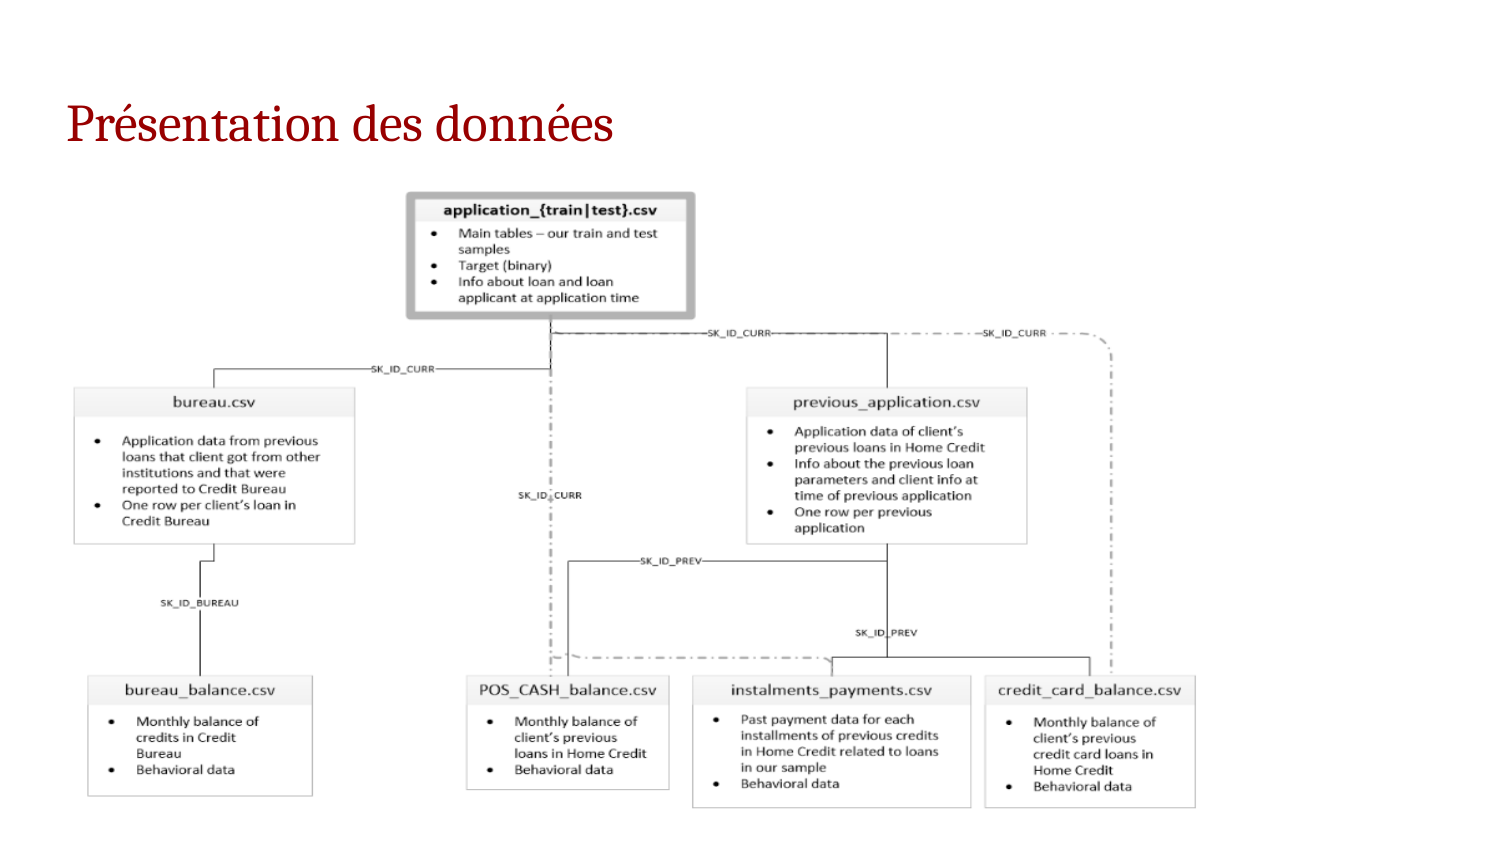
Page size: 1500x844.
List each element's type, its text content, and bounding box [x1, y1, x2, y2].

picture [49, 174, 1211, 819]
title Présentation des données [51, 72, 1449, 167]
